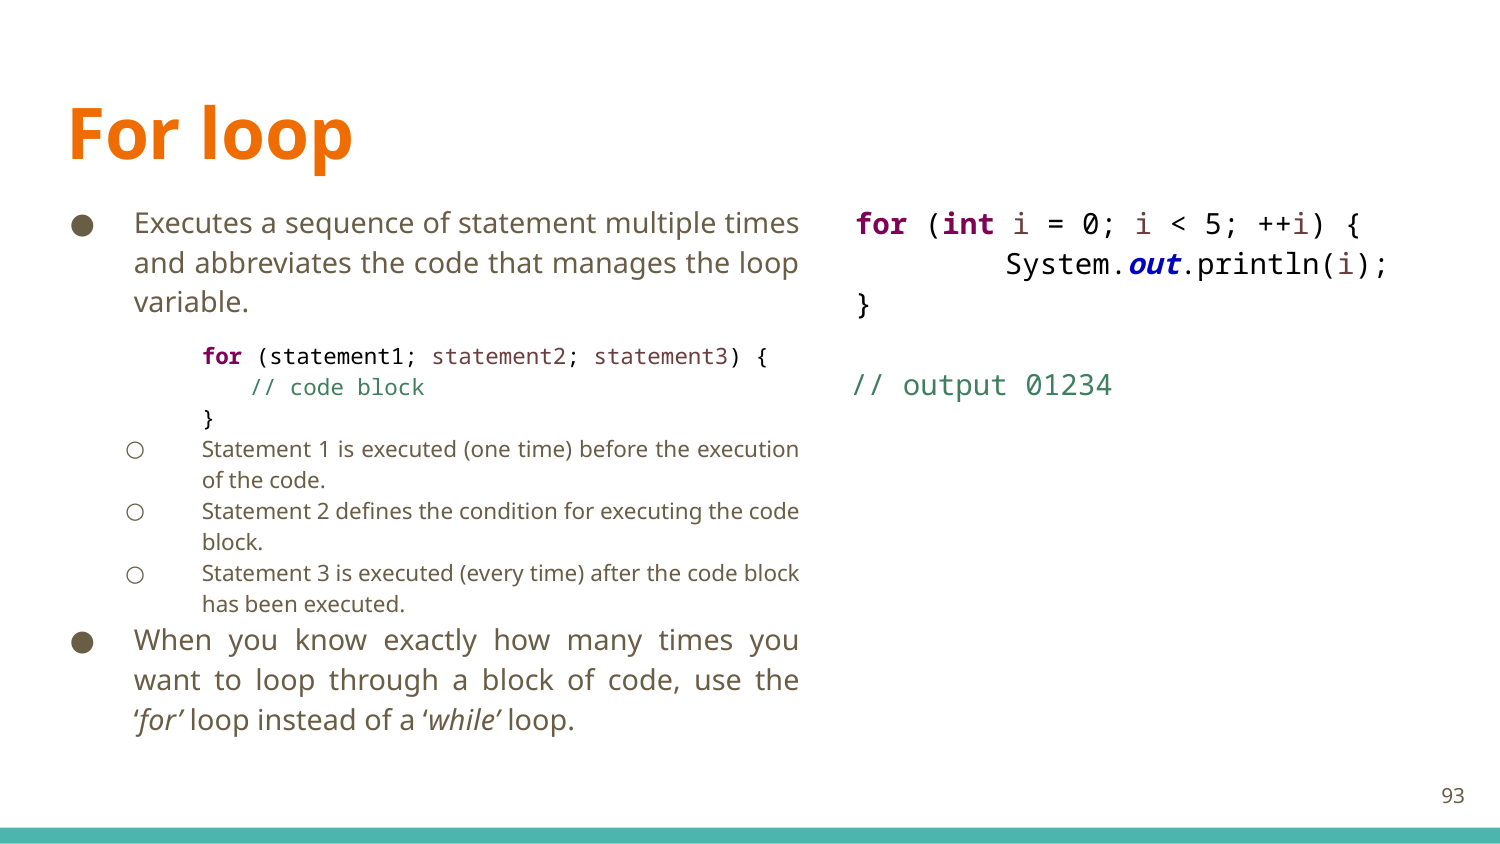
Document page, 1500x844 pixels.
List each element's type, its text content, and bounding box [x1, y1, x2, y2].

slide_number 93 [1389, 764, 1480, 830]
list for (int i = 0; i < 5; ++i) { System.out.println(i); } // output 01234 [835, 184, 1449, 752]
list Executes a sequence of statement multiple times and abbreviates the code that manages the loop variable. for (statement1; statement2; statement3) { // code block } Statement 1 is executed (one time) before the execution of the code. Statement 2 defines the condition for executing the code block. Statement 3 is executed (every time) after the code block has been executed. When you know exactly how many times you want to loop through a block of code, use the ‘for’ loop instead of a ‘while’ loop. [51, 184, 816, 752]
title For loop [51, 72, 1449, 189]
